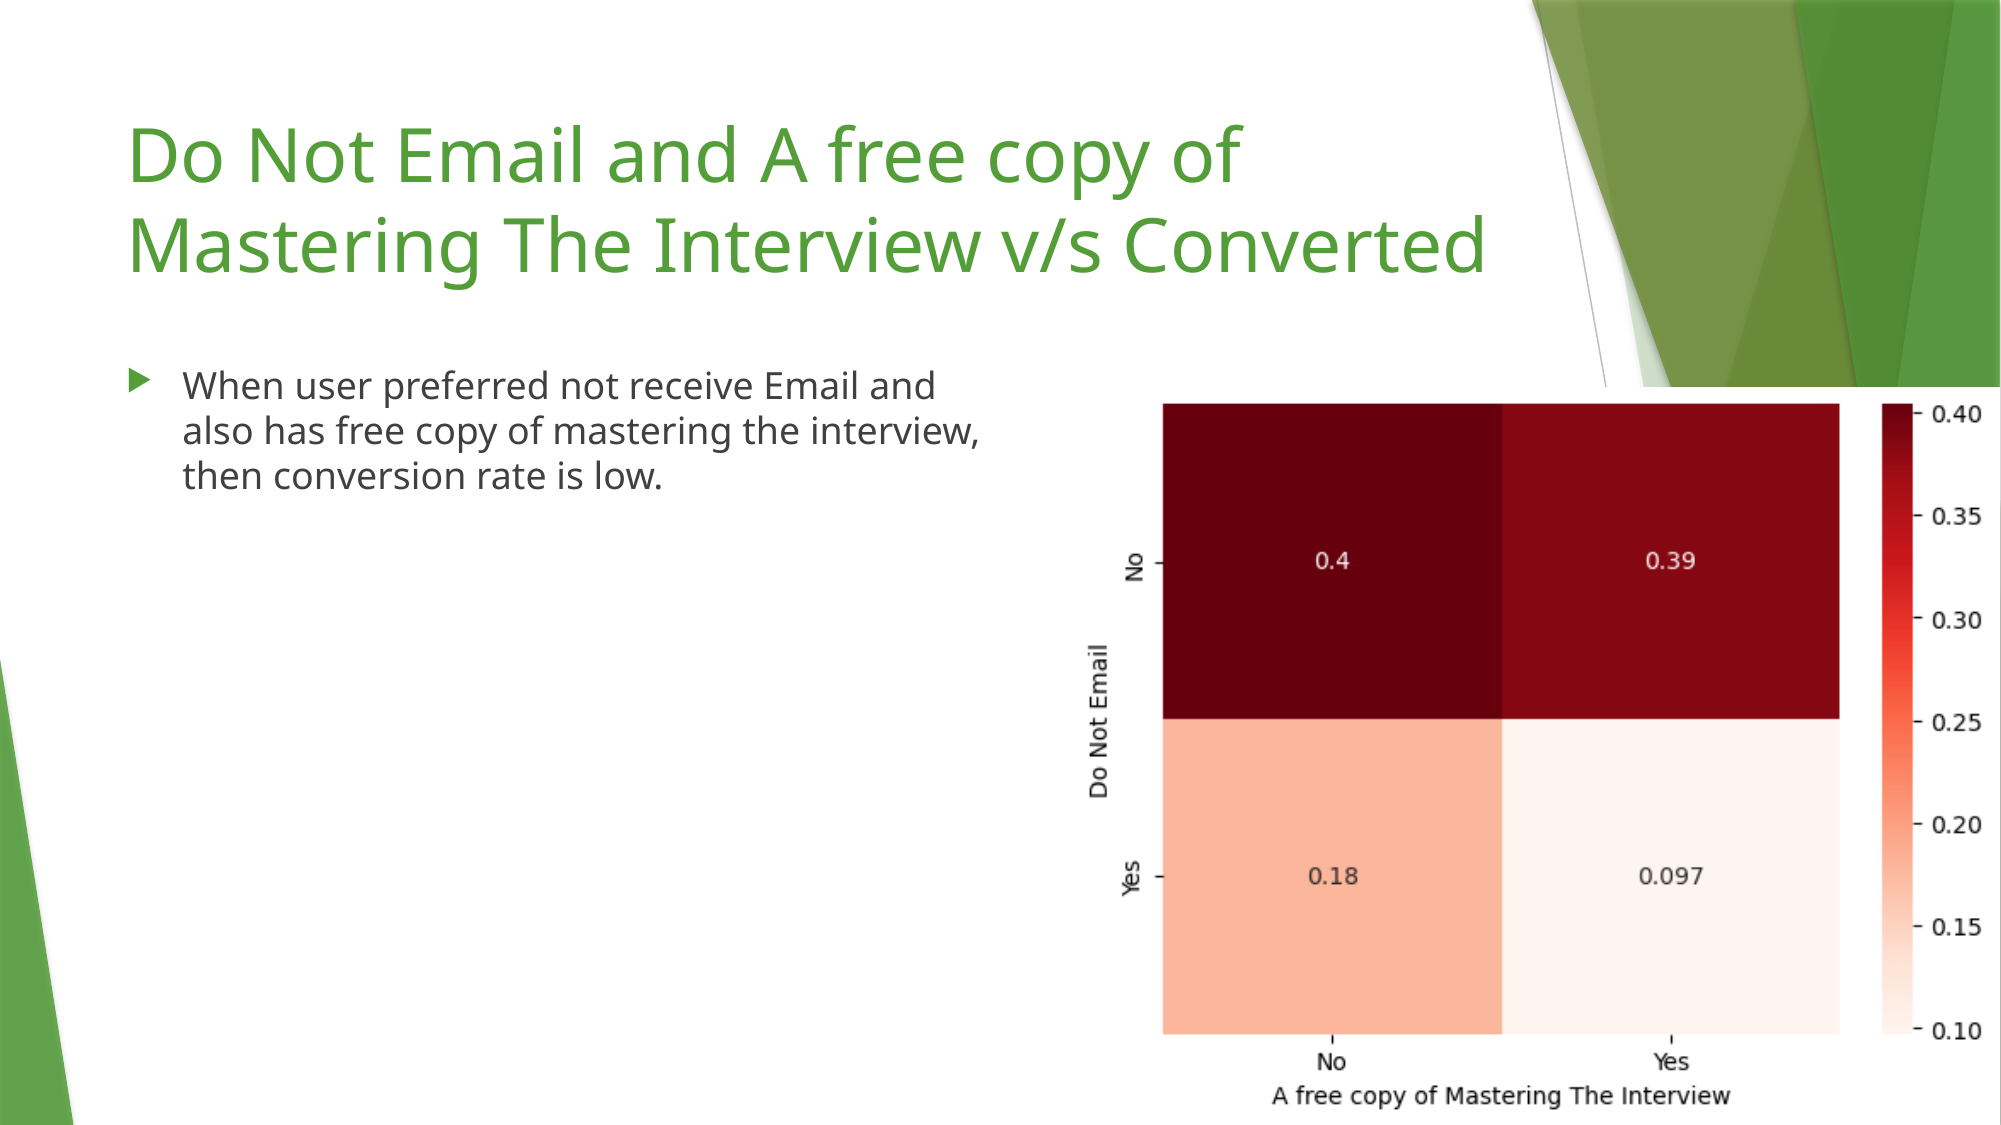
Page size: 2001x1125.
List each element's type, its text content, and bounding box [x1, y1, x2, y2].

list When user preferred not receive Email and also has free copy of mastering the interview, then conversion rate is low. [111, 354, 1522, 992]
picture [1072, 386, 2000, 1125]
title Do Not Email and A free copy of Mastering The Interview v/s Converted [111, 99, 1522, 317]
